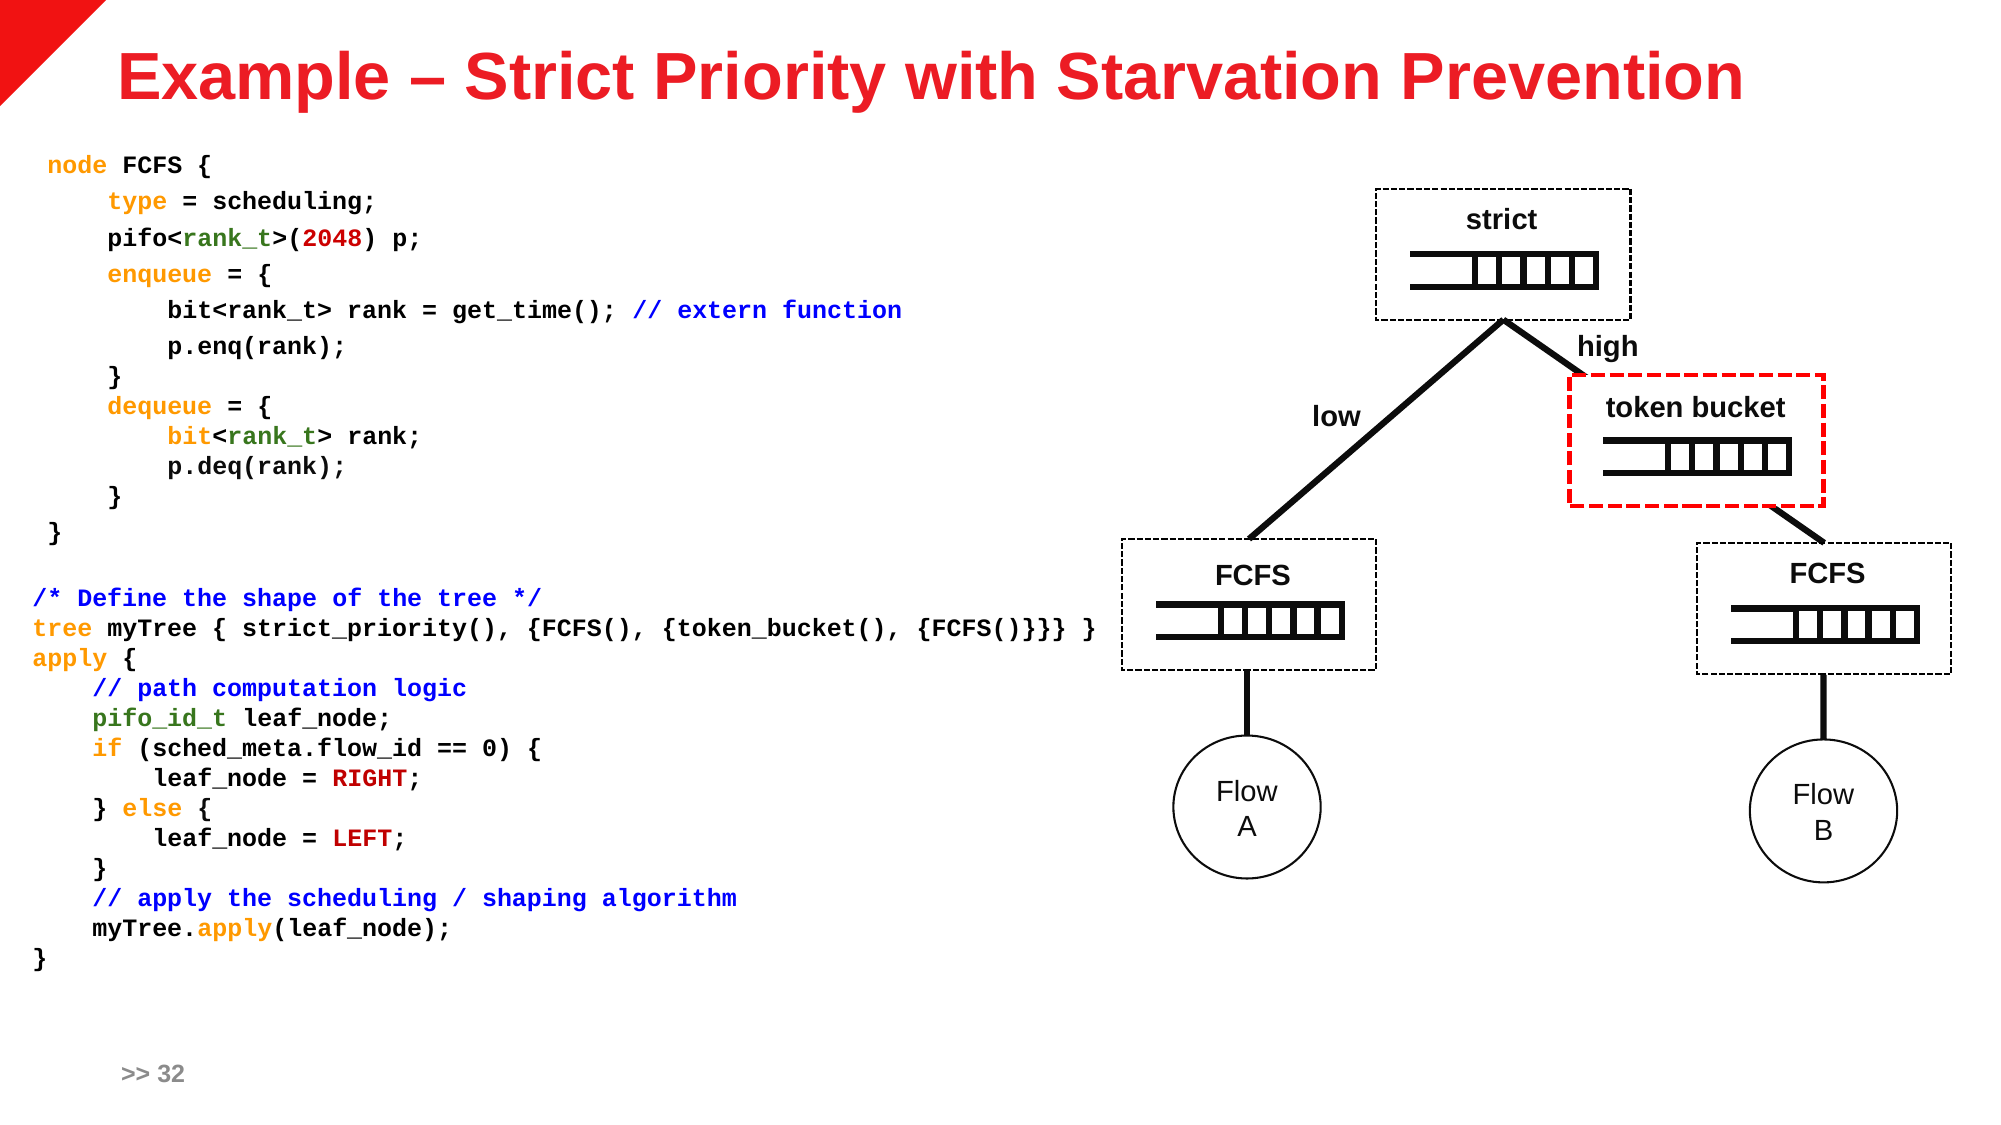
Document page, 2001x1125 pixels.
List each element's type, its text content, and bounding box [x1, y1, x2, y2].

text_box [1121, 188, 1952, 883]
list node FCFS { type = scheduling; pifo<rank_t>(2048) p; enqueue = { bit<rank_t> rank = get_time(); // extern function p.enq(rank); } dequeue = { bit<rank_t> rank; p.deq(rank); } } /* Define the shape of the tree */ tree myTree { strict_priority(), {FCFS(), {token_bucket(), {FCFS()}}} } apply { // path computation logic pifo_id_t leaf_node; if (sched_meta.flow_id == 0) { leaf_node = RIGHT; } else { leaf_node = LEFT; } // apply the scheduling / shaping algorithm myTree.apply(leaf_node); } [0, 141, 1120, 1103]
slide_number >> 32 [106, 1042, 255, 1103]
title Example – Strict Priority with Starvation Prevention [101, 34, 1832, 117]
